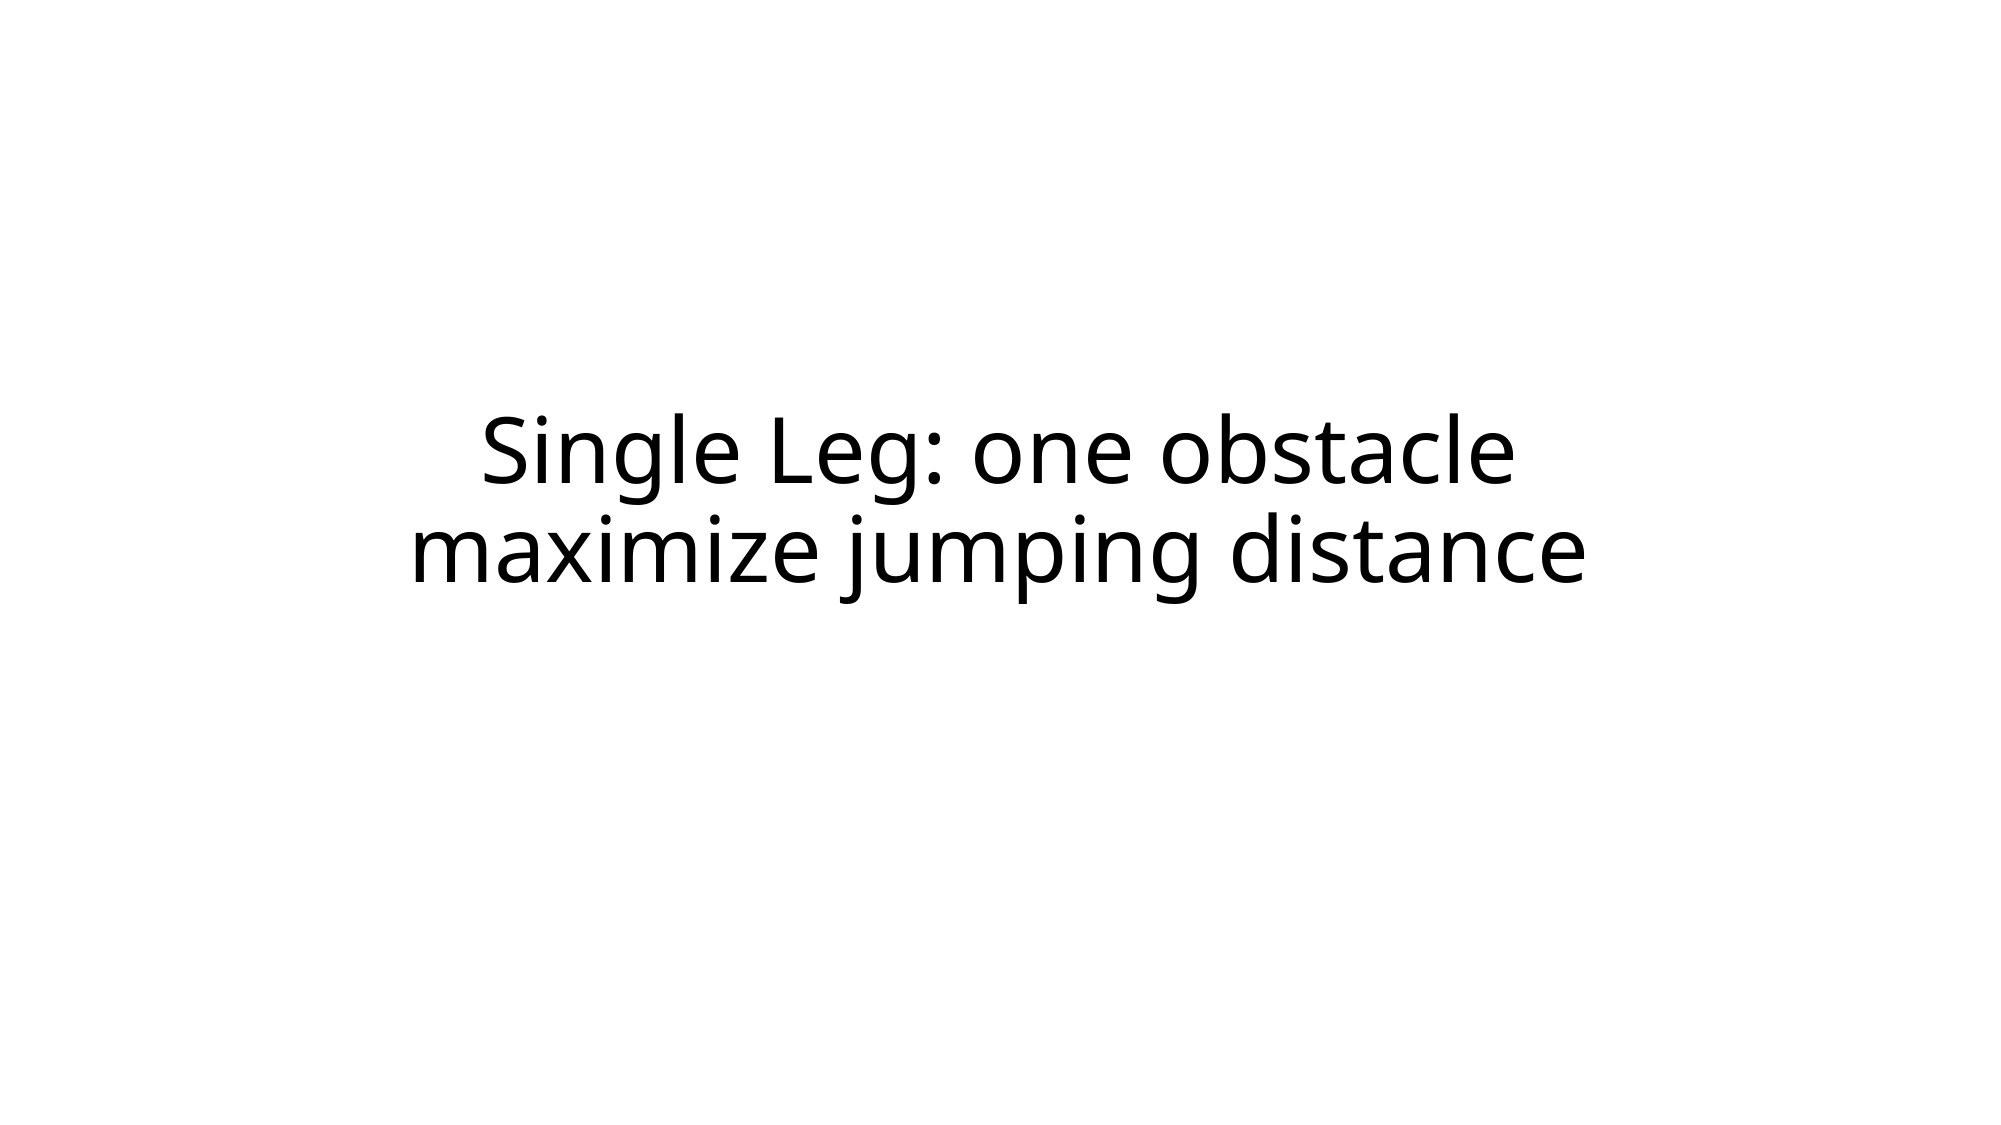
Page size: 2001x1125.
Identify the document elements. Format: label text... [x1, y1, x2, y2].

title Single Leg: one obstacle maximize jumping distance [377, 394, 1623, 613]
